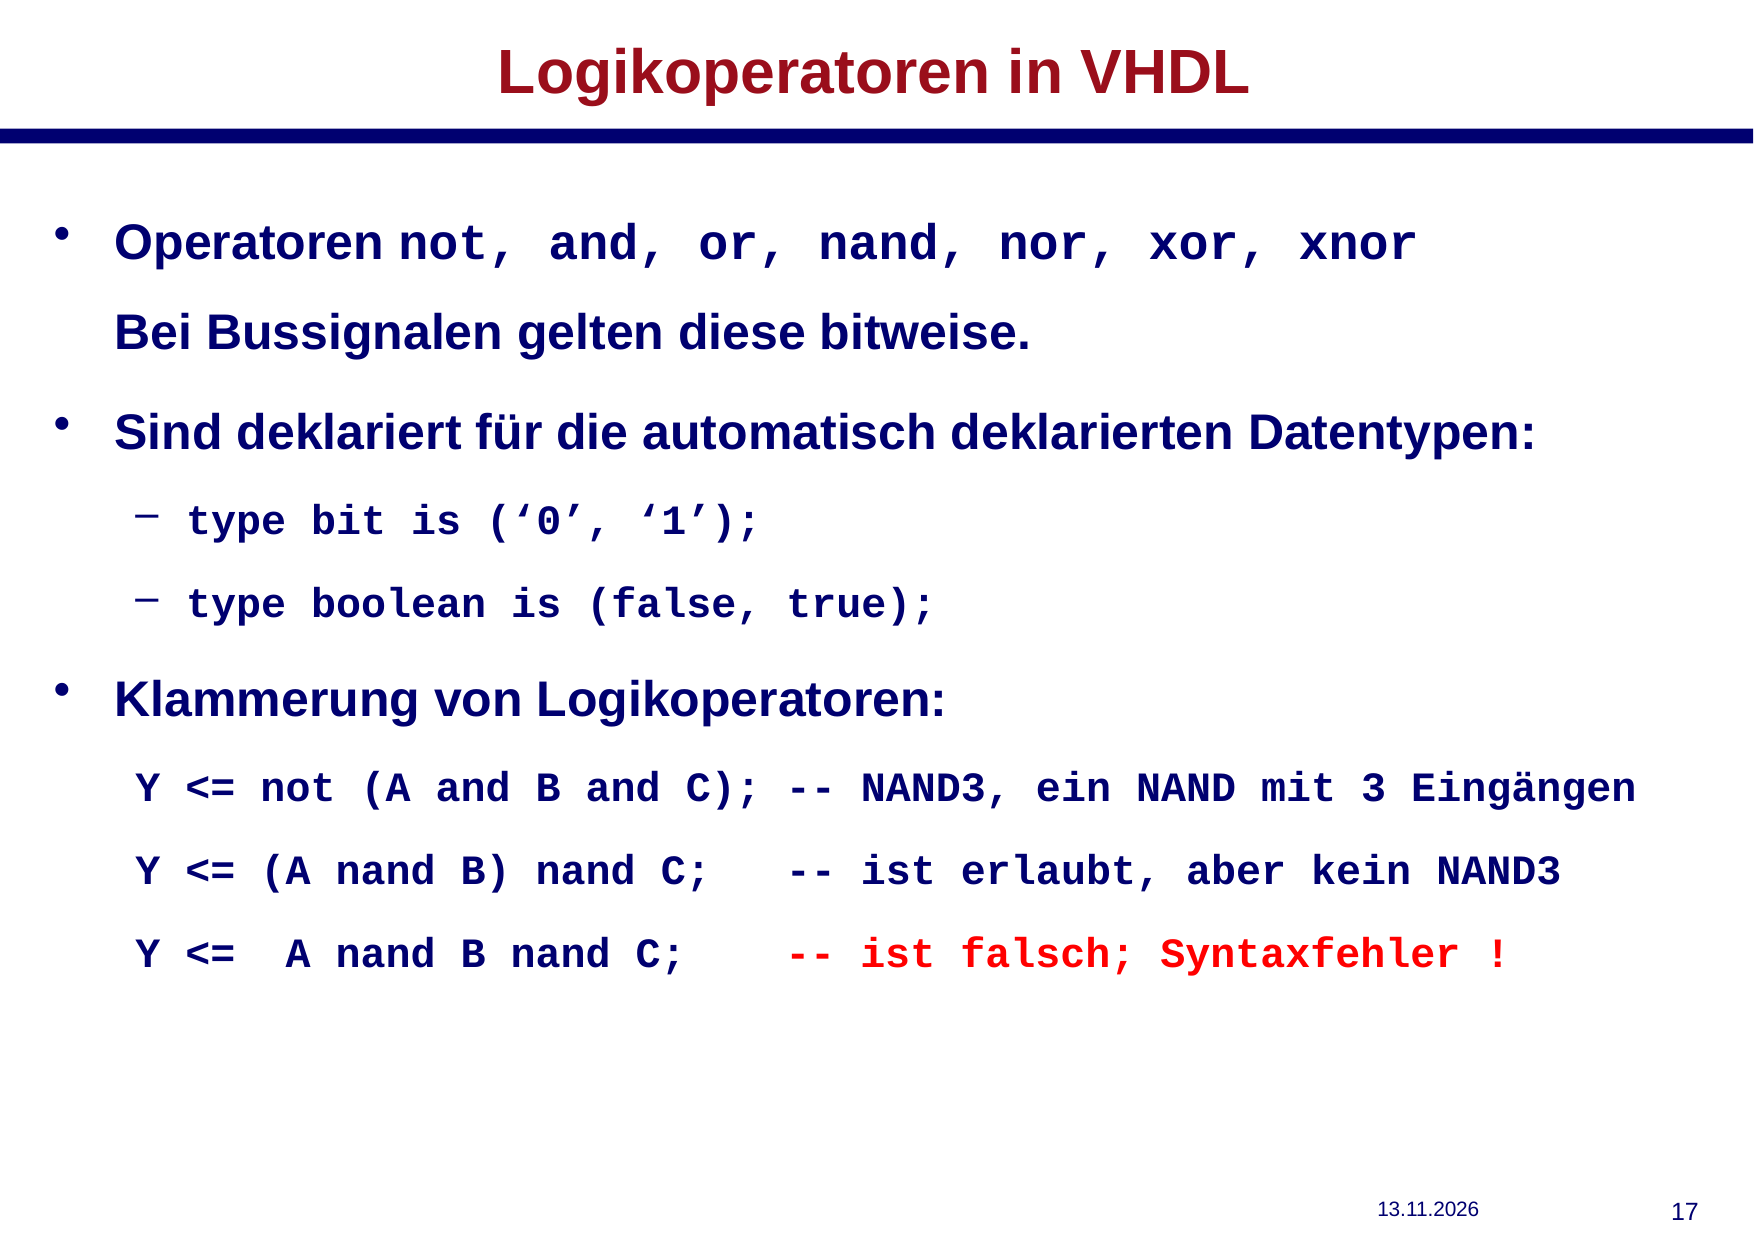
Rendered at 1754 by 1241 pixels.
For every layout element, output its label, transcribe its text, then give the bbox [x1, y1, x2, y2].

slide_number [1360, 1187, 1608, 1241]
slide_number 16 [1632, 1187, 1716, 1241]
title Logikoperatoren in VHDL [37, 17, 1713, 121]
list Operatoren not, and, or, nand, nor, xor, xnor Bei Bussignalen gelten diese bitweise. Sind deklariert für die automatisch deklarierten Datentypen: type bit is (‘0’, ‘1’); type boolean is (false, true); Klammerung von Logikoperatoren: Y <= not (A and B and C); -- NAND3, ein NAND mit 3 Eingängen Y <= (A nand B) nand C; -- ist erlaubt, aber kein NAND3 Y <= A nand B nand C; -- ist falsch; Syntaxfehler ! [37, 171, 1713, 1175]
